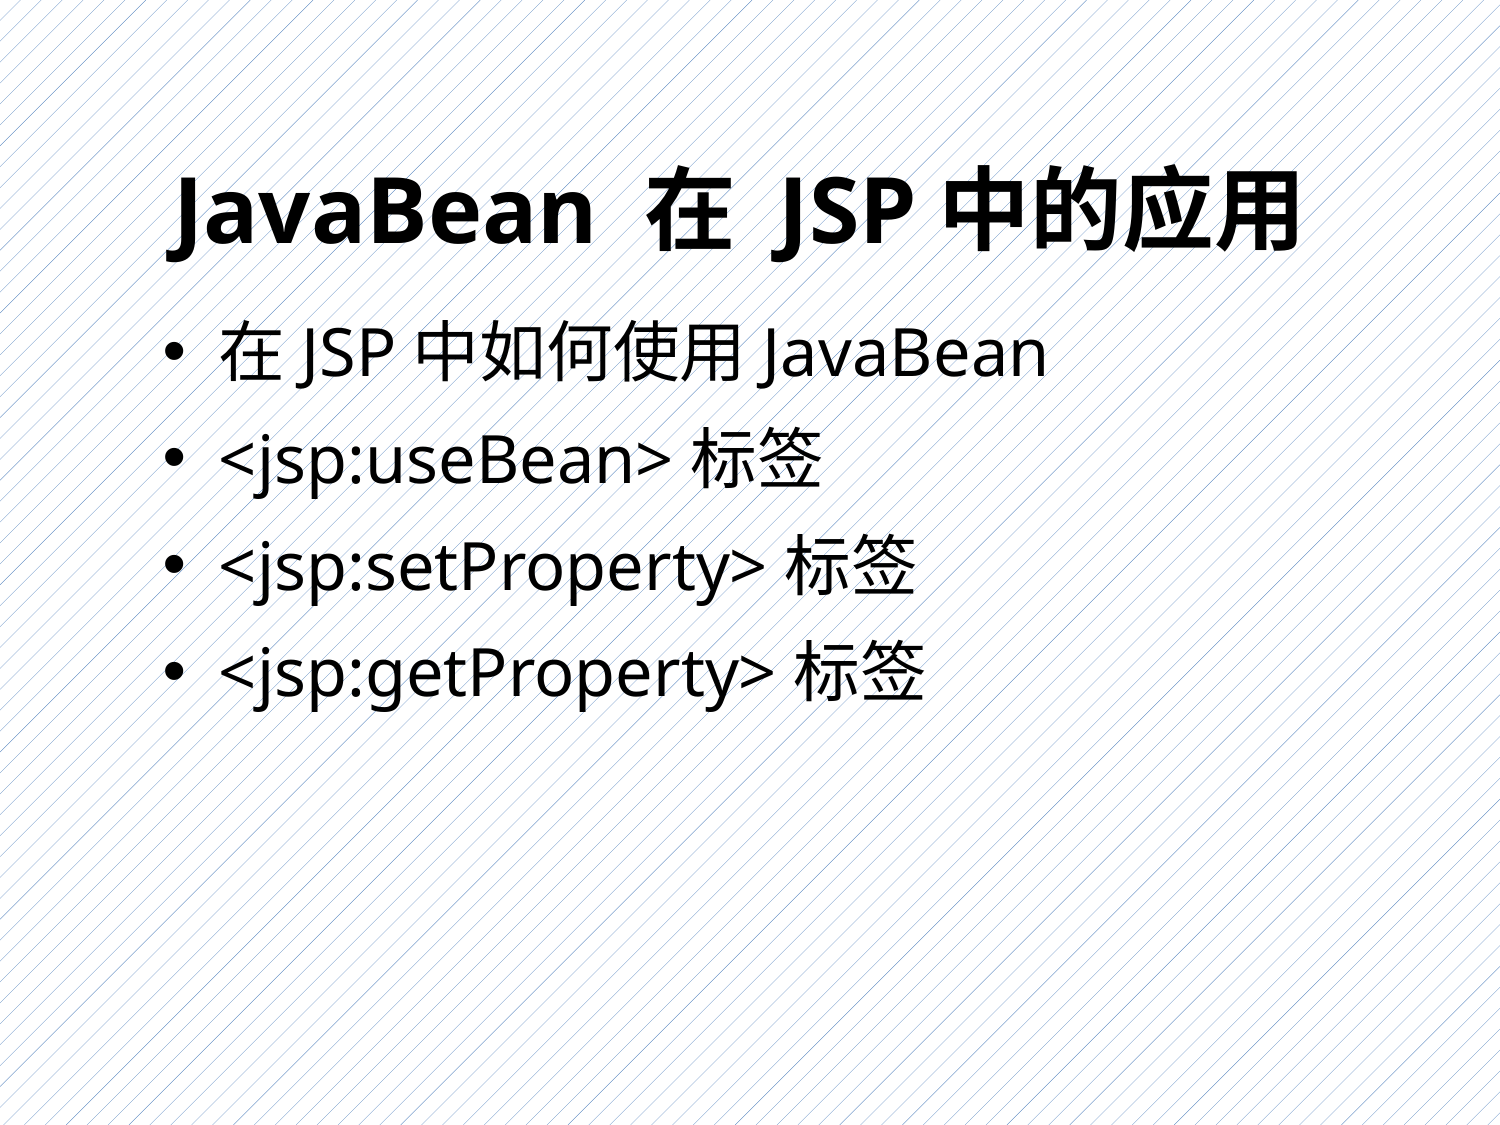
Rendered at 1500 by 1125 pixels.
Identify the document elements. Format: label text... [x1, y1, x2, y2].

title JavaBean 在 JSP中的应用 [75, 113, 1425, 302]
list 在JSP中如何使用JavaBean <jsp:useBean>标签 <jsp:setProperty>标签 <jsp:getProperty>标签 [147, 302, 1388, 771]
